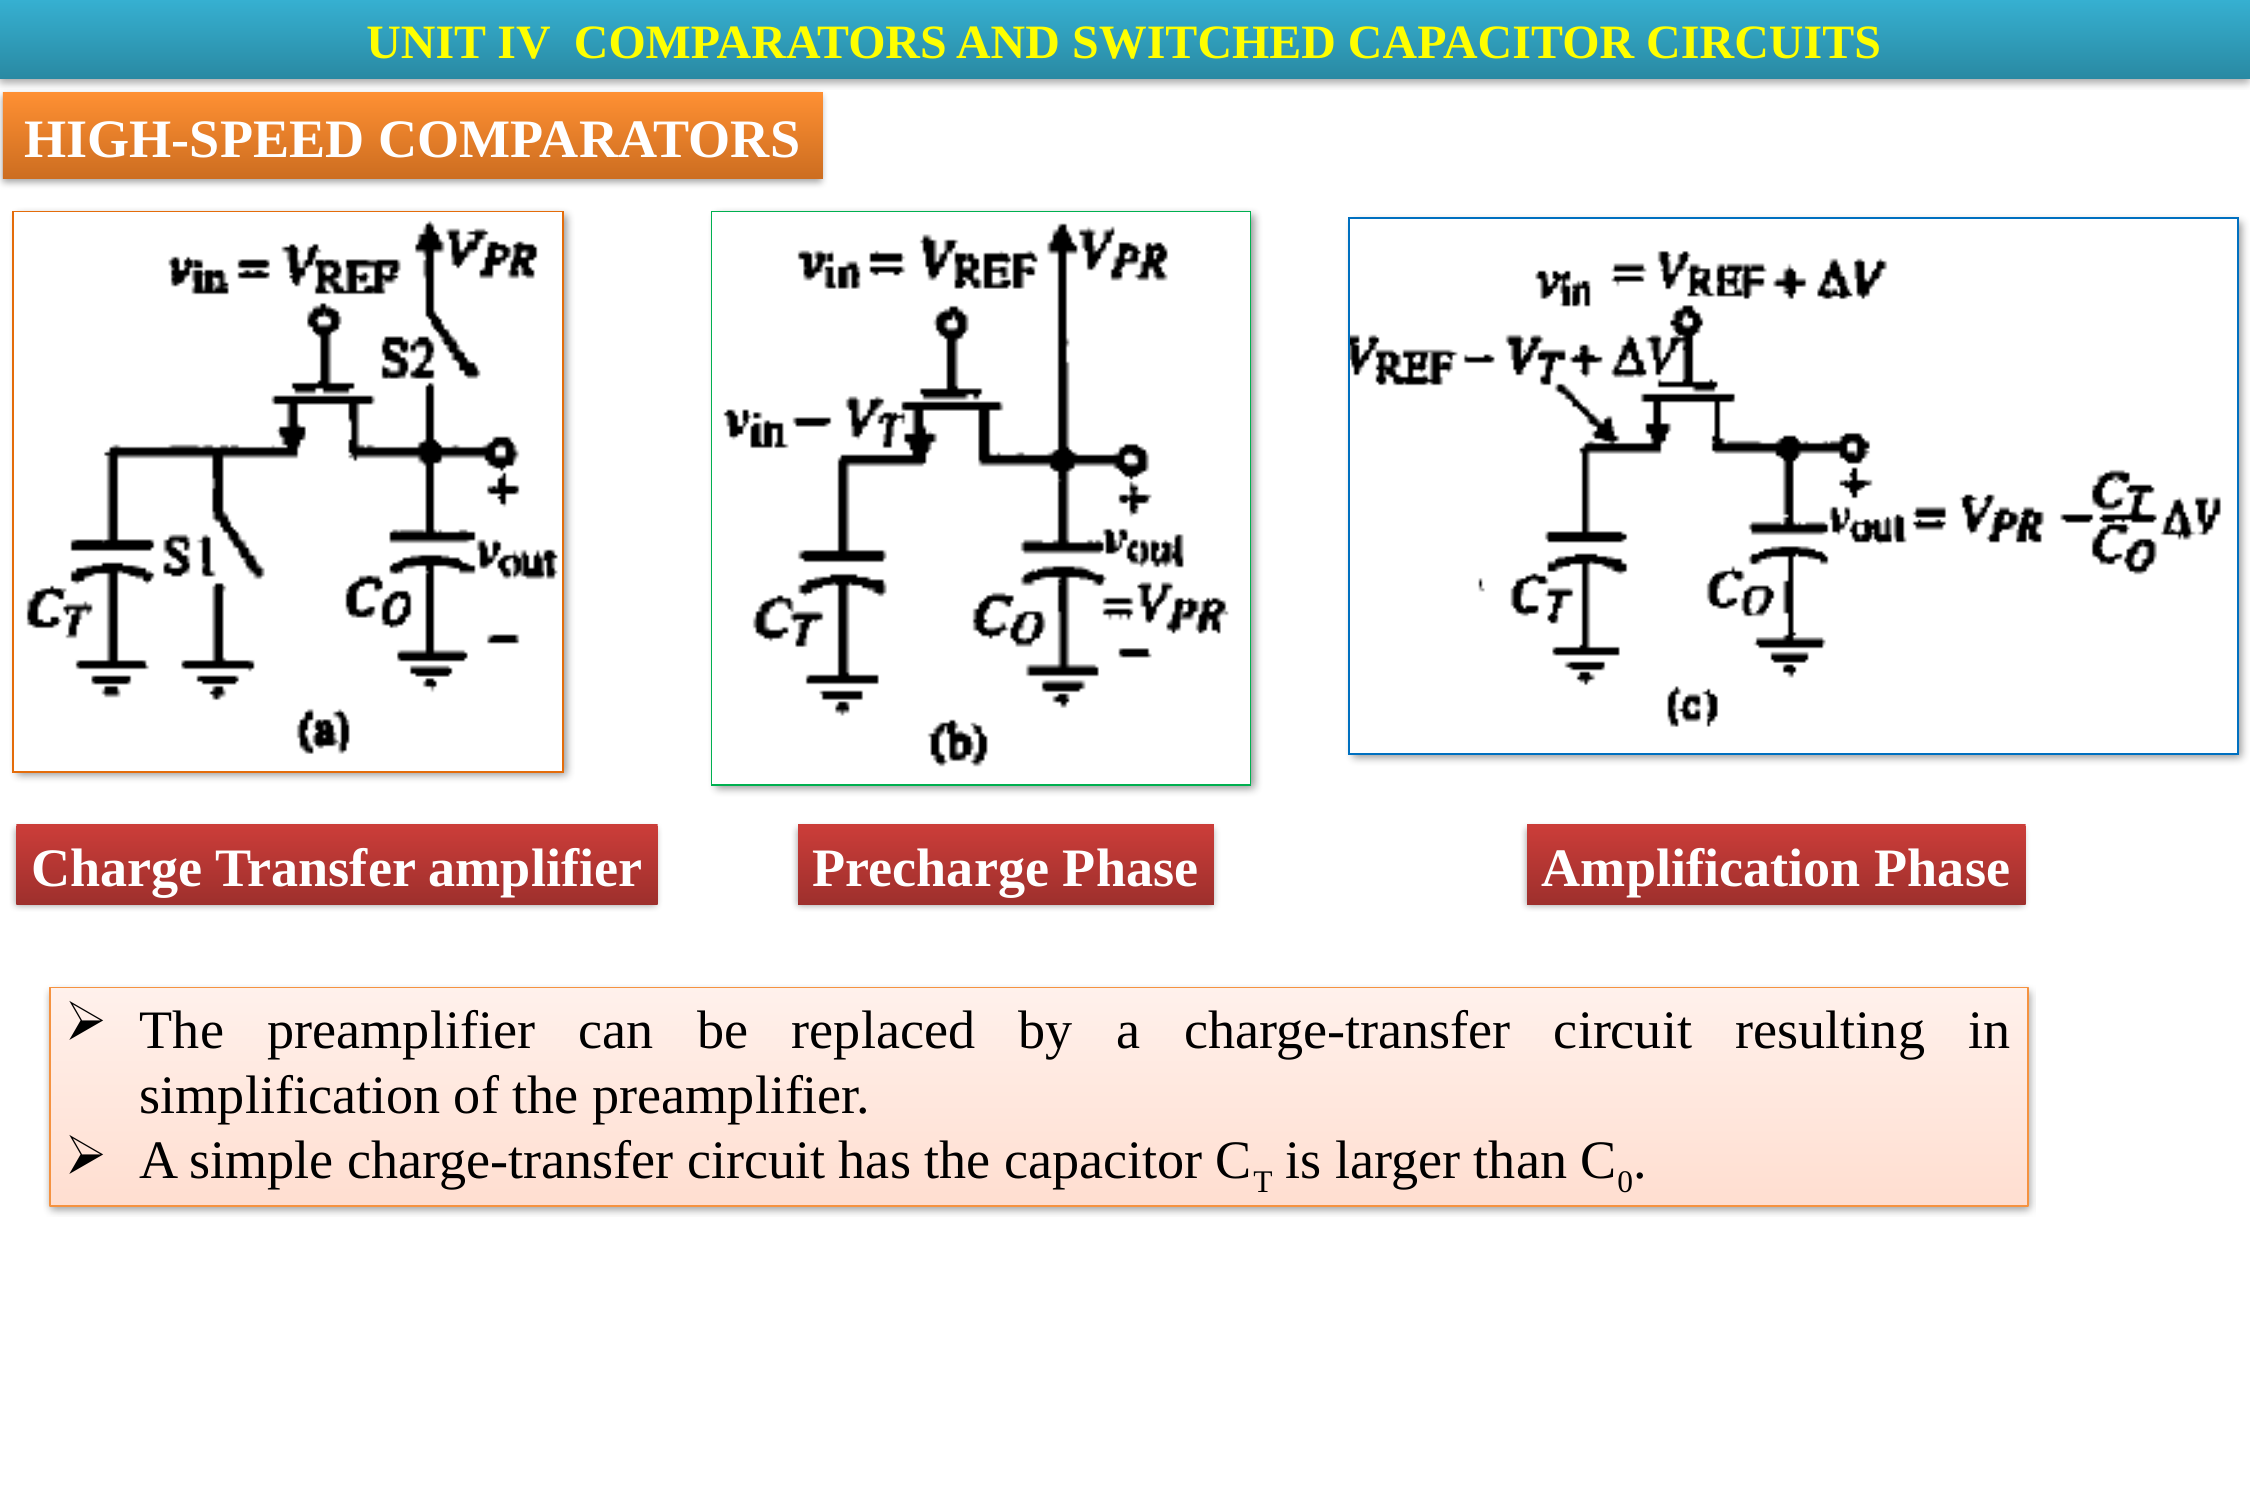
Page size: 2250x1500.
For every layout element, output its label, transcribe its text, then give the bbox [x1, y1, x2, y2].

picture [1349, 218, 2238, 754]
picture [13, 212, 563, 772]
text_box Precharge Phase [798, 824, 1214, 905]
text_box The preamplifier can be replaced by a charge-transfer circuit resulting in simplification of the preamplifier. A simple charge-transfer circuit has the capacitor CT is larger than C0. [49, 987, 2029, 1207]
text_box Amplification Phase [1527, 824, 2026, 905]
picture [712, 212, 1251, 785]
text_box HIGH-SPEED COMPARATORS [2, 92, 823, 179]
text_box Charge Transfer amplifier [16, 824, 658, 905]
text_box UNIT IV COMPARATORS AND SWITCHED CAPACITOR CIRCUITS [0, 0, 2250, 79]
